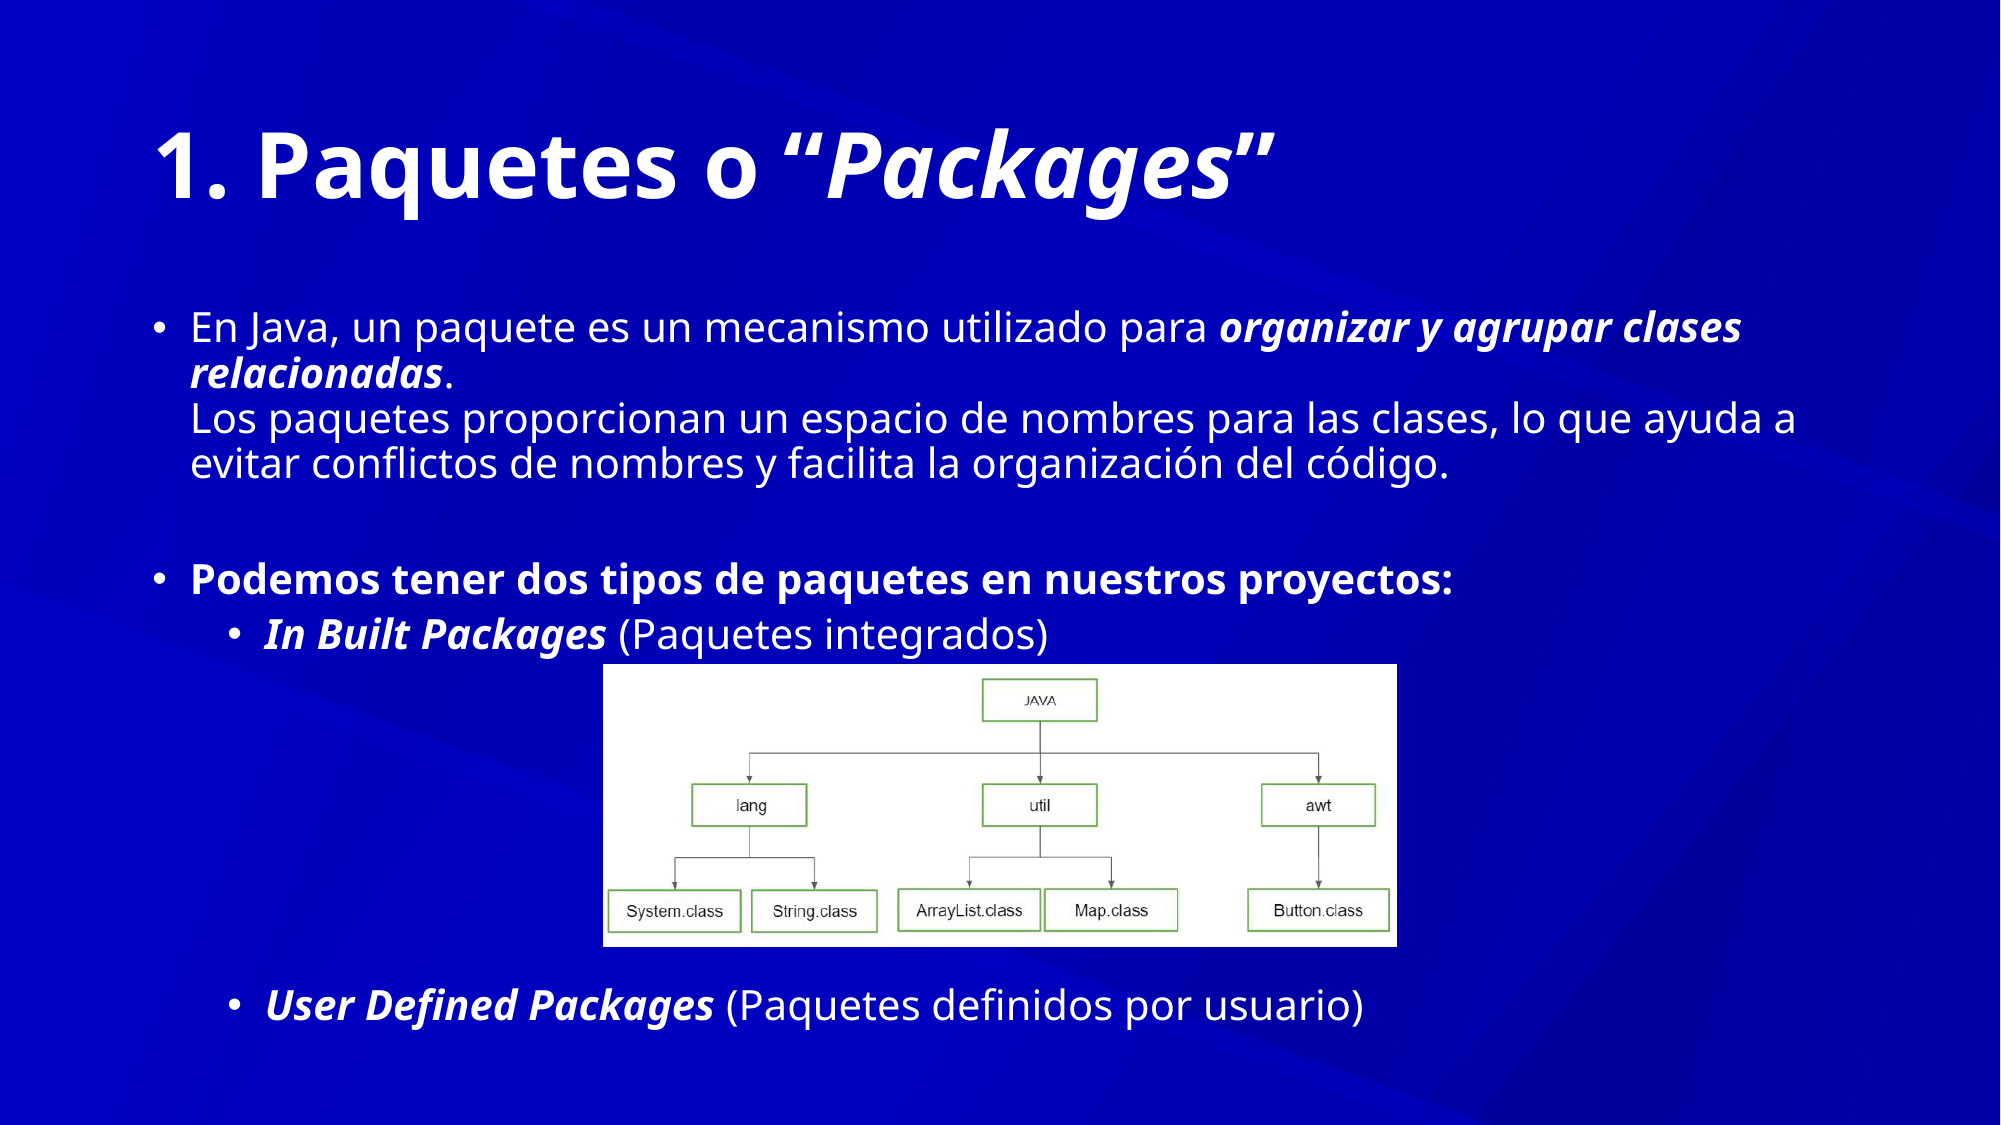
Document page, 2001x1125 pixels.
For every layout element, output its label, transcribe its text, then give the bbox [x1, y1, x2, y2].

list En Java, un paquete es un mecanismo utilizado para organizar y agrupar clases relacionadas. Los paquetes proporcionan un espacio de nombres para las clases, lo que ayuda a evitar conflictos de nombres y facilita la organización del código. Podemos tener dos tipos de paquetes en nuestros proyectos: In Built Packages (Paquetes integrados) User Defined Packages (Paquetes definidos por usuario) [137, 299, 1863, 1096]
title 1. Paquetes o “Packages” [137, 59, 1863, 278]
picture [0, 0, 2001, 1125]
